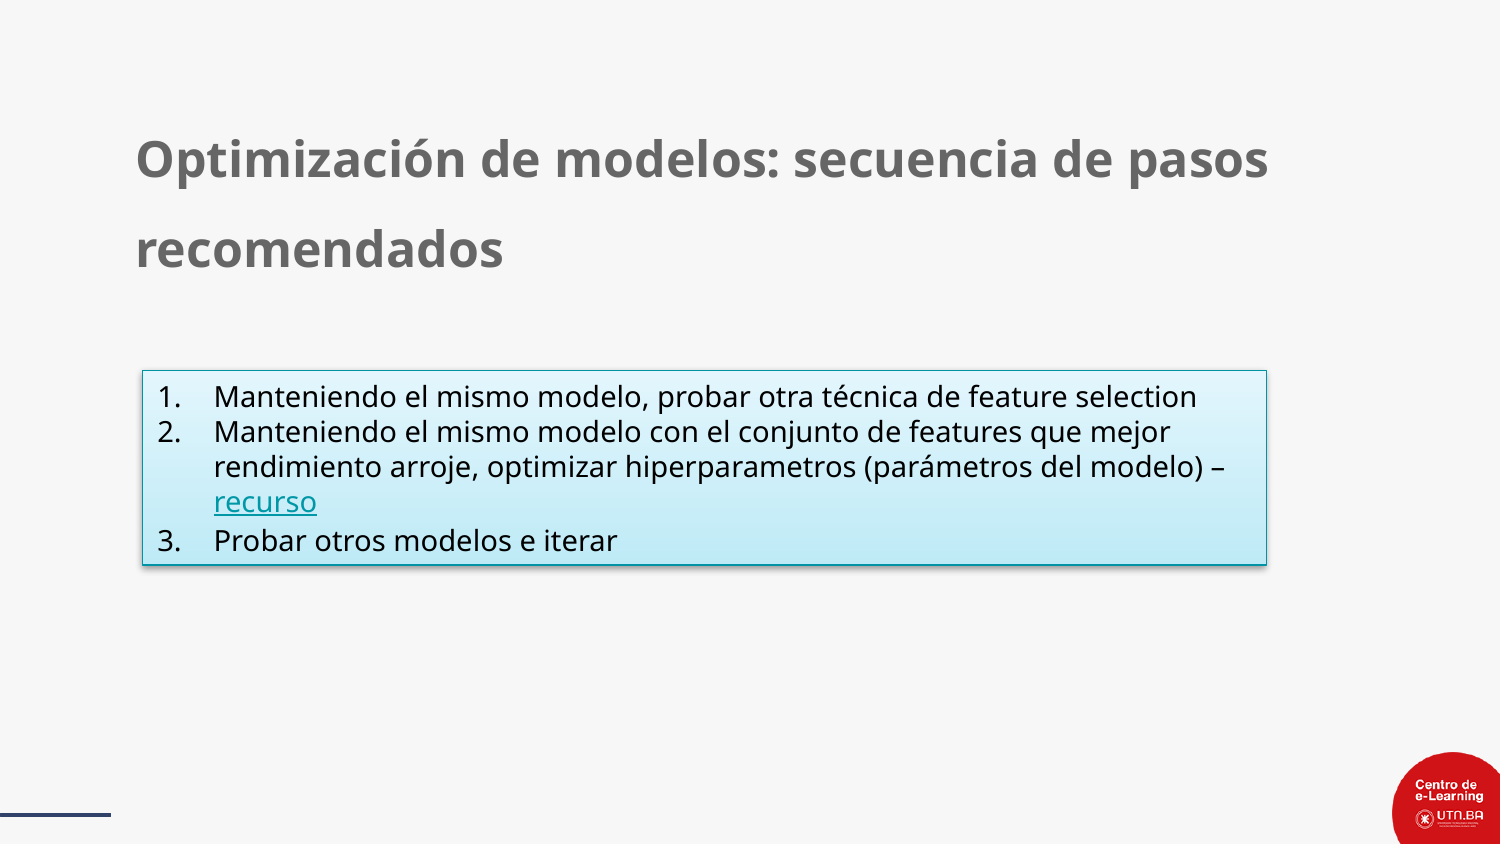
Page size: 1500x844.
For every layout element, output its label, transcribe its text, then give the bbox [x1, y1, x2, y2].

text_box Optimización de modelos: secuencia de pasos recomendados [112, 97, 1440, 154]
text_box Manteniendo el mismo modelo, probar otra técnica de feature selection Manteniendo el mismo modelo con el conjunto de features que mejor rendimiento arroje, optimizar hiperparametros (parámetros del modelo) – recurso Probar otros modelos e iterar [142, 370, 1267, 566]
picture [0, 0, 1500, 844]
